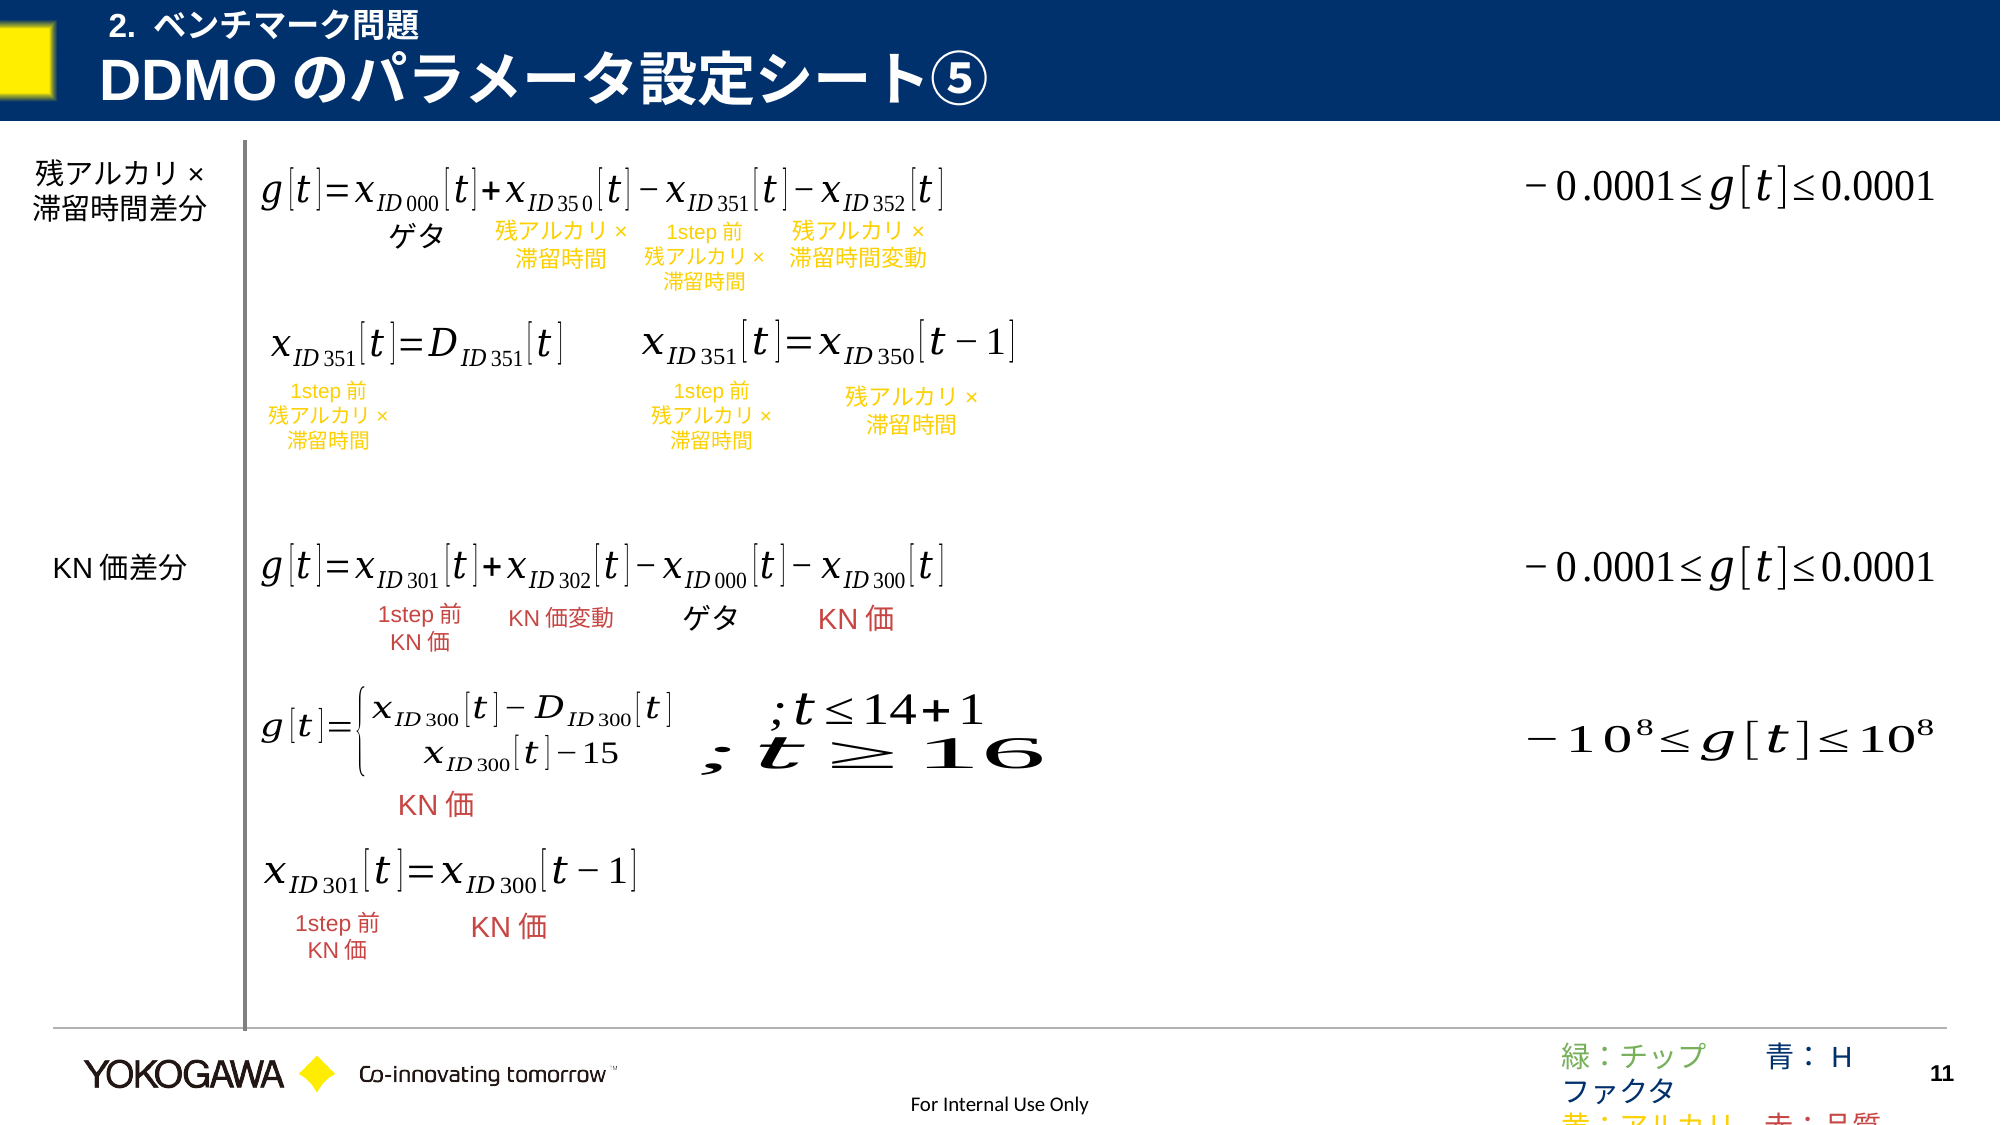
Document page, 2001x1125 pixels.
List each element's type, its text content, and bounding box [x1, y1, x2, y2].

text_box KN価差分 [14, 542, 226, 593]
text_box 残アルカリ× 滞留時間 [830, 375, 994, 445]
title DDMOのパラメータ設定シート⑤ [84, 39, 1955, 125]
text_box KN価変動 [493, 596, 630, 639]
text_box ゲタ [373, 210, 462, 261]
text_box 1step前 KN価 [280, 900, 395, 971]
text_box KN価 [800, 592, 912, 643]
text_box 2. ベンチマーク問題 [93, 0, 559, 39]
text_box ゲタ [667, 592, 756, 643]
slide_number 11 [1904, 1042, 1970, 1103]
text_box 1step前 残アルカリ× 滞留時間 [637, 369, 787, 460]
text_box 緑：チップ 青：Hファクタ 黄：アルカリ 赤：品質 [1546, 1030, 1898, 1125]
text_box 残アルカリ× 滞留時間 [480, 209, 643, 280]
text_box 1step前 残アルカリ× 滞留時間 [629, 211, 780, 301]
picture [0, 6, 69, 115]
text_box KN価 [380, 778, 493, 829]
text_box 1step前 残アルカリ× 滞留時間 [253, 370, 404, 461]
text_box 1step前 KN価 [363, 592, 478, 663]
text_box 残アルカリ× 滞留時間変動 [774, 208, 943, 279]
picture [83, 1055, 617, 1093]
text_box KN価 [453, 900, 565, 951]
text_box 残アルカリ× 滞留時間差分 [14, 147, 226, 233]
